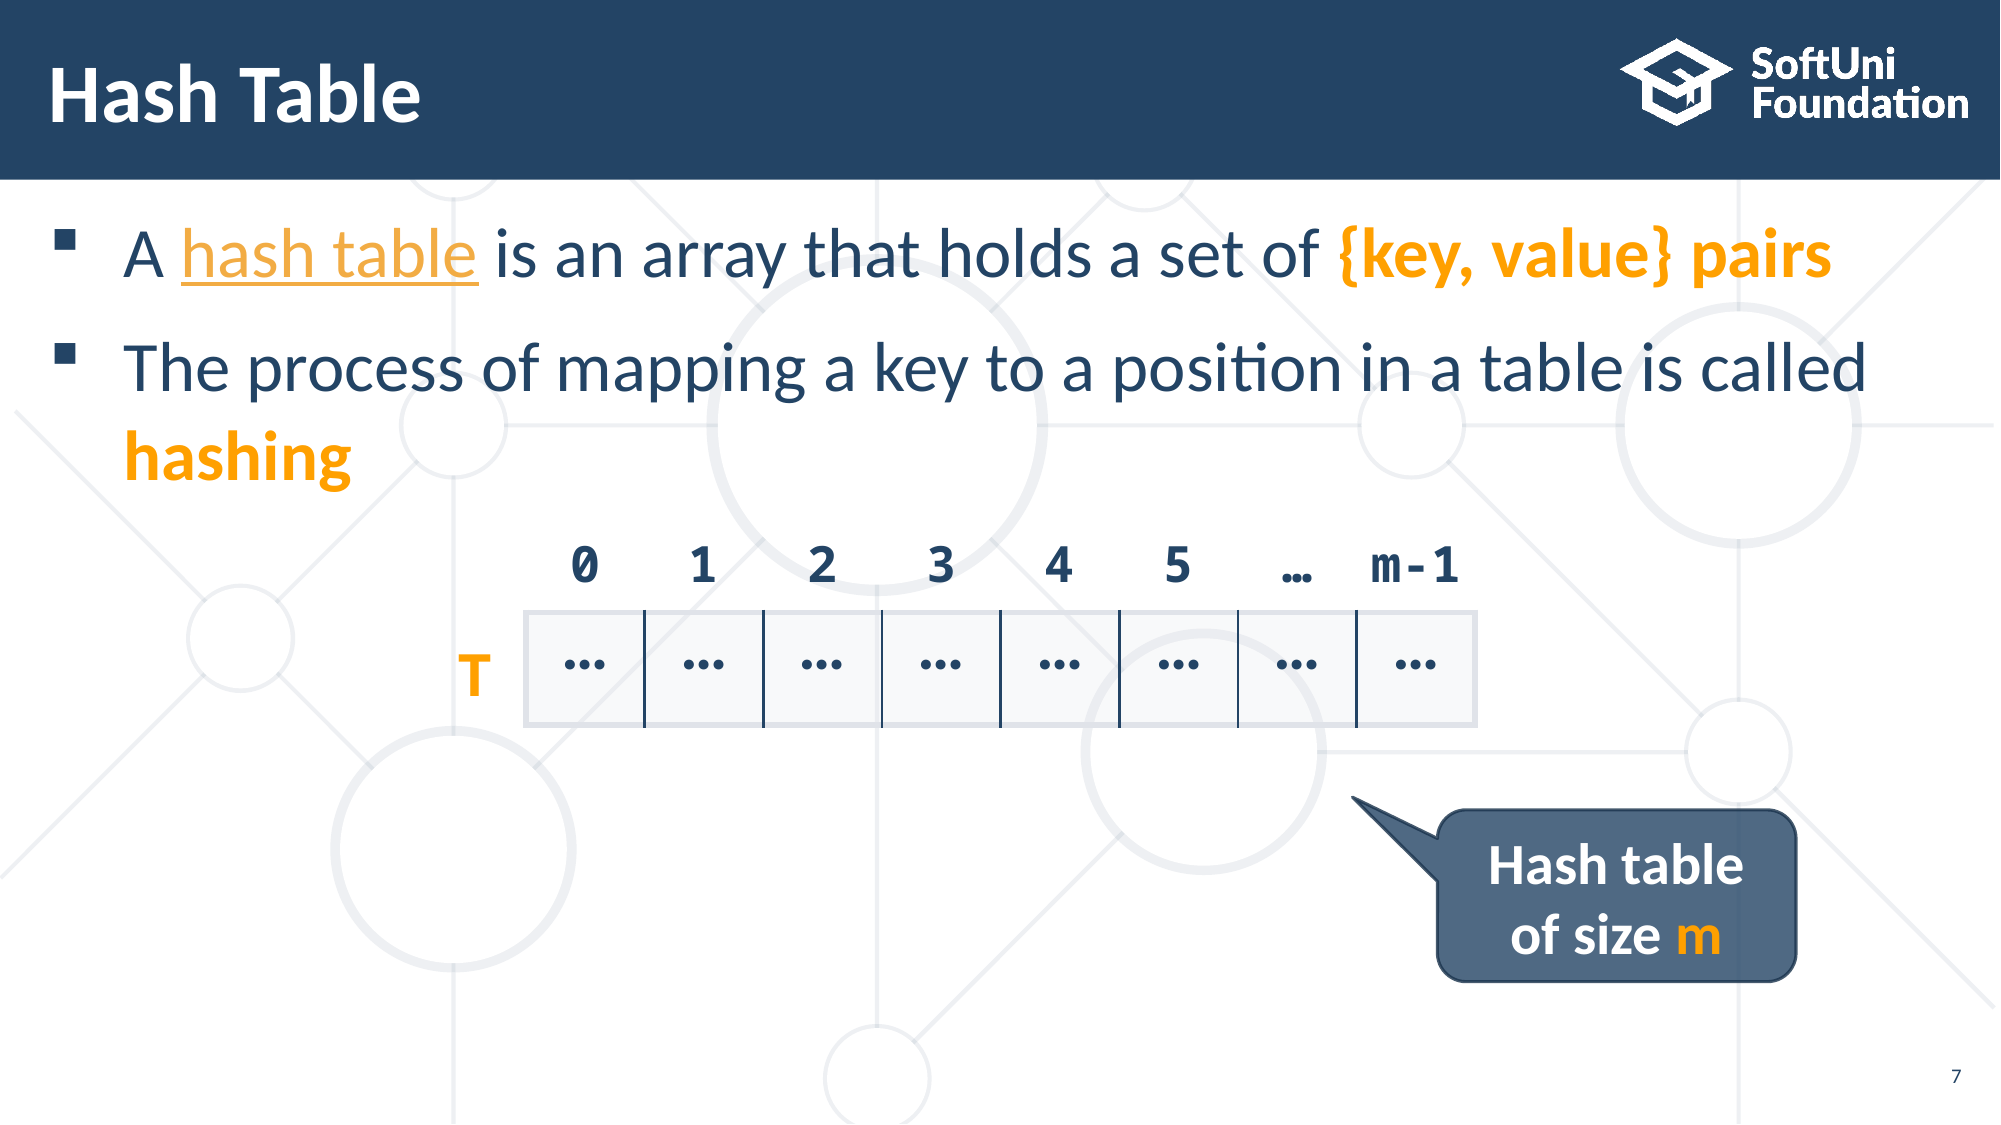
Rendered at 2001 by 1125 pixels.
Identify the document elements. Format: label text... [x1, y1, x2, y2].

table_header … [646, 615, 762, 722]
slide_number 7 [1897, 1049, 1968, 1101]
table_header … [1239, 615, 1355, 722]
table_header … [529, 615, 643, 722]
table_header 3 [882, 525, 1001, 602]
table_header 0 [526, 525, 644, 602]
table_header … [1002, 615, 1118, 722]
text_box Hash table of size m [1350, 795, 1799, 984]
table_header m-1 [1357, 525, 1475, 602]
table_header 4 [1001, 525, 1119, 602]
table_header … [883, 615, 999, 722]
table_header … [1358, 615, 1472, 722]
table_header 5 [1119, 525, 1238, 602]
title Hash Table [31, 16, 1591, 162]
table_header … [1121, 615, 1237, 722]
table_header … [1238, 525, 1357, 602]
table_header 1 [644, 525, 763, 602]
table_header … [765, 615, 881, 722]
list A hash table is an array that holds a set of {key, value} pairs The process of mapping a key to a position in a table is called hashing [31, 196, 1970, 1050]
picture [1619, 38, 1968, 126]
table_header 2 [763, 525, 882, 602]
text_box T [442, 630, 508, 716]
